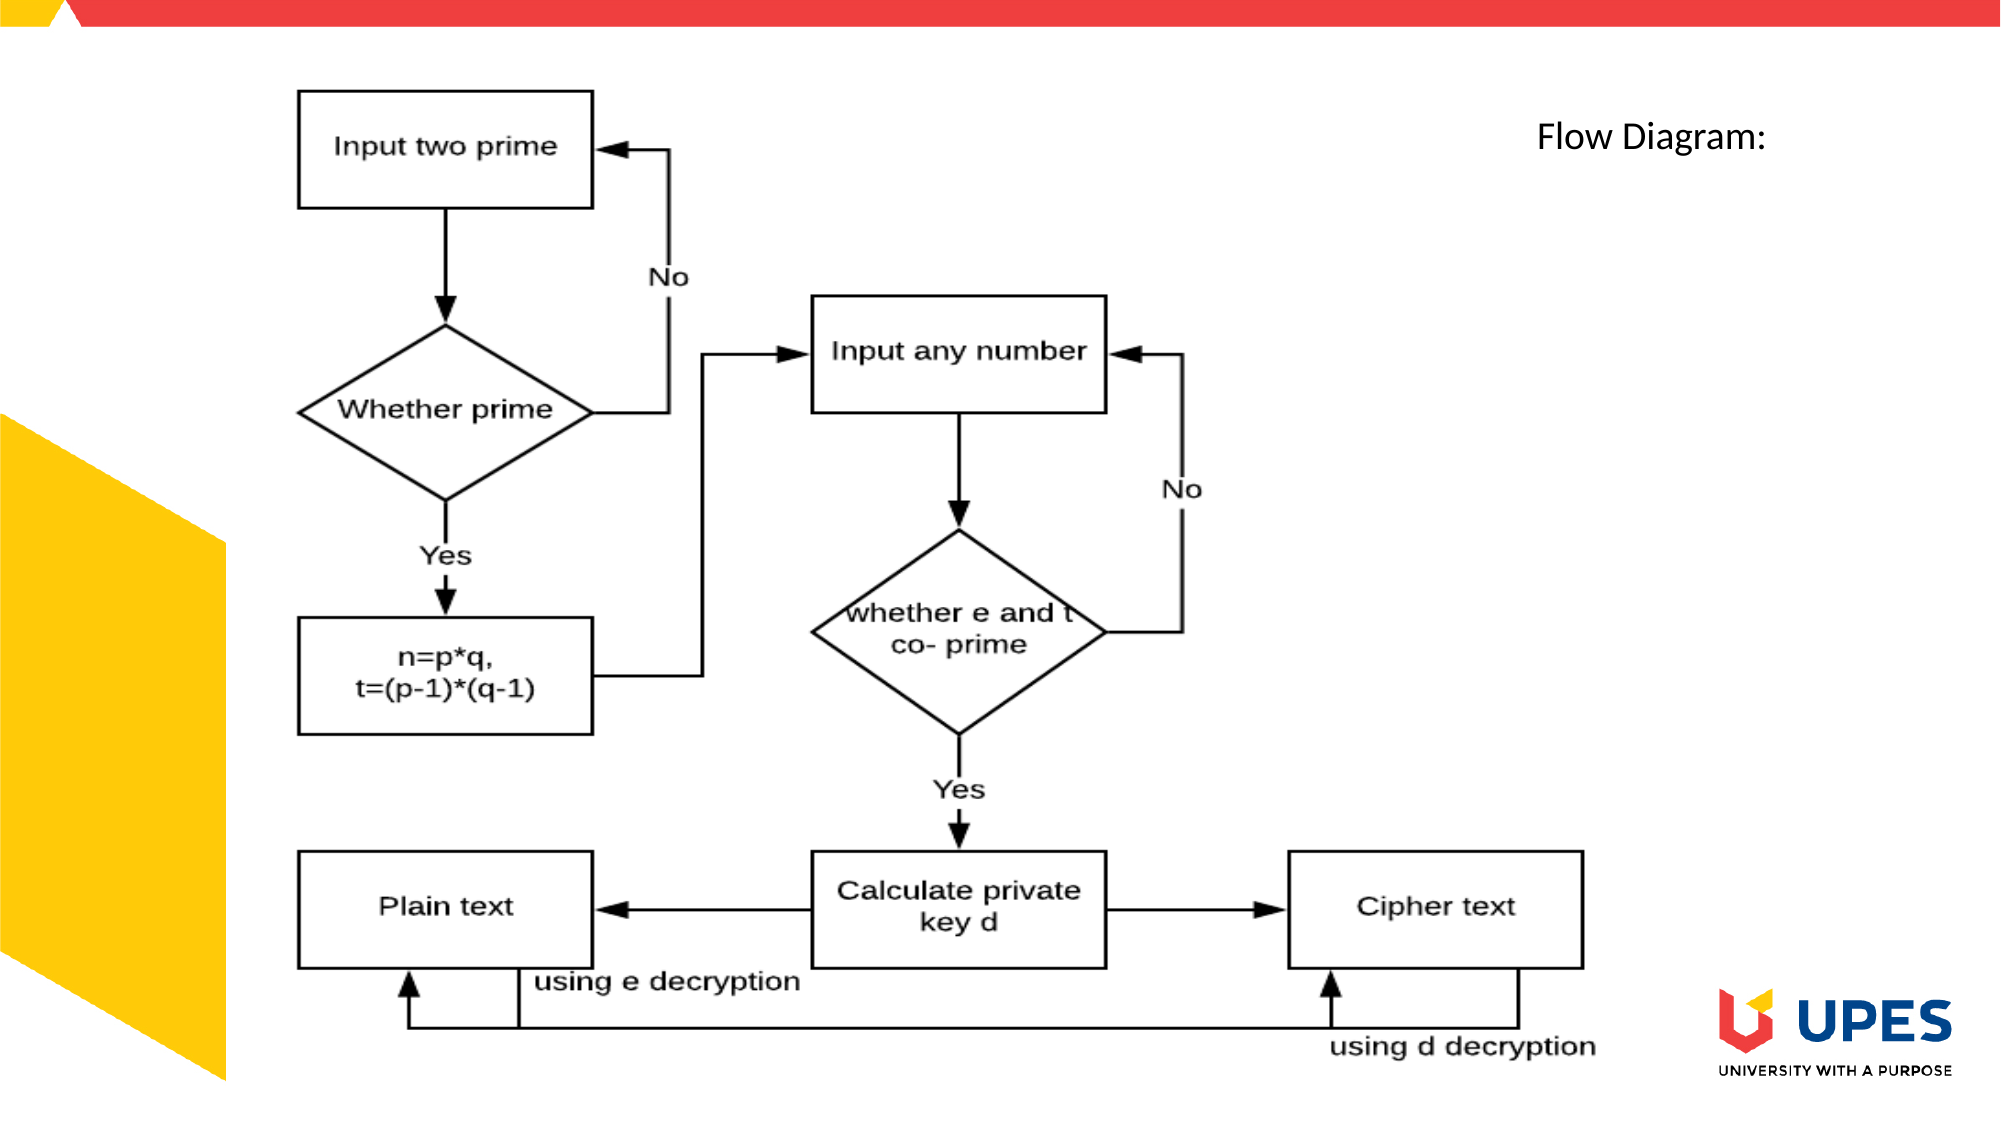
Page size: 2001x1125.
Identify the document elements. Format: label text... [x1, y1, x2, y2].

text_box Flow Diagram: [1675, 102, 1818, 166]
picture [0, 0, 2001, 1125]
